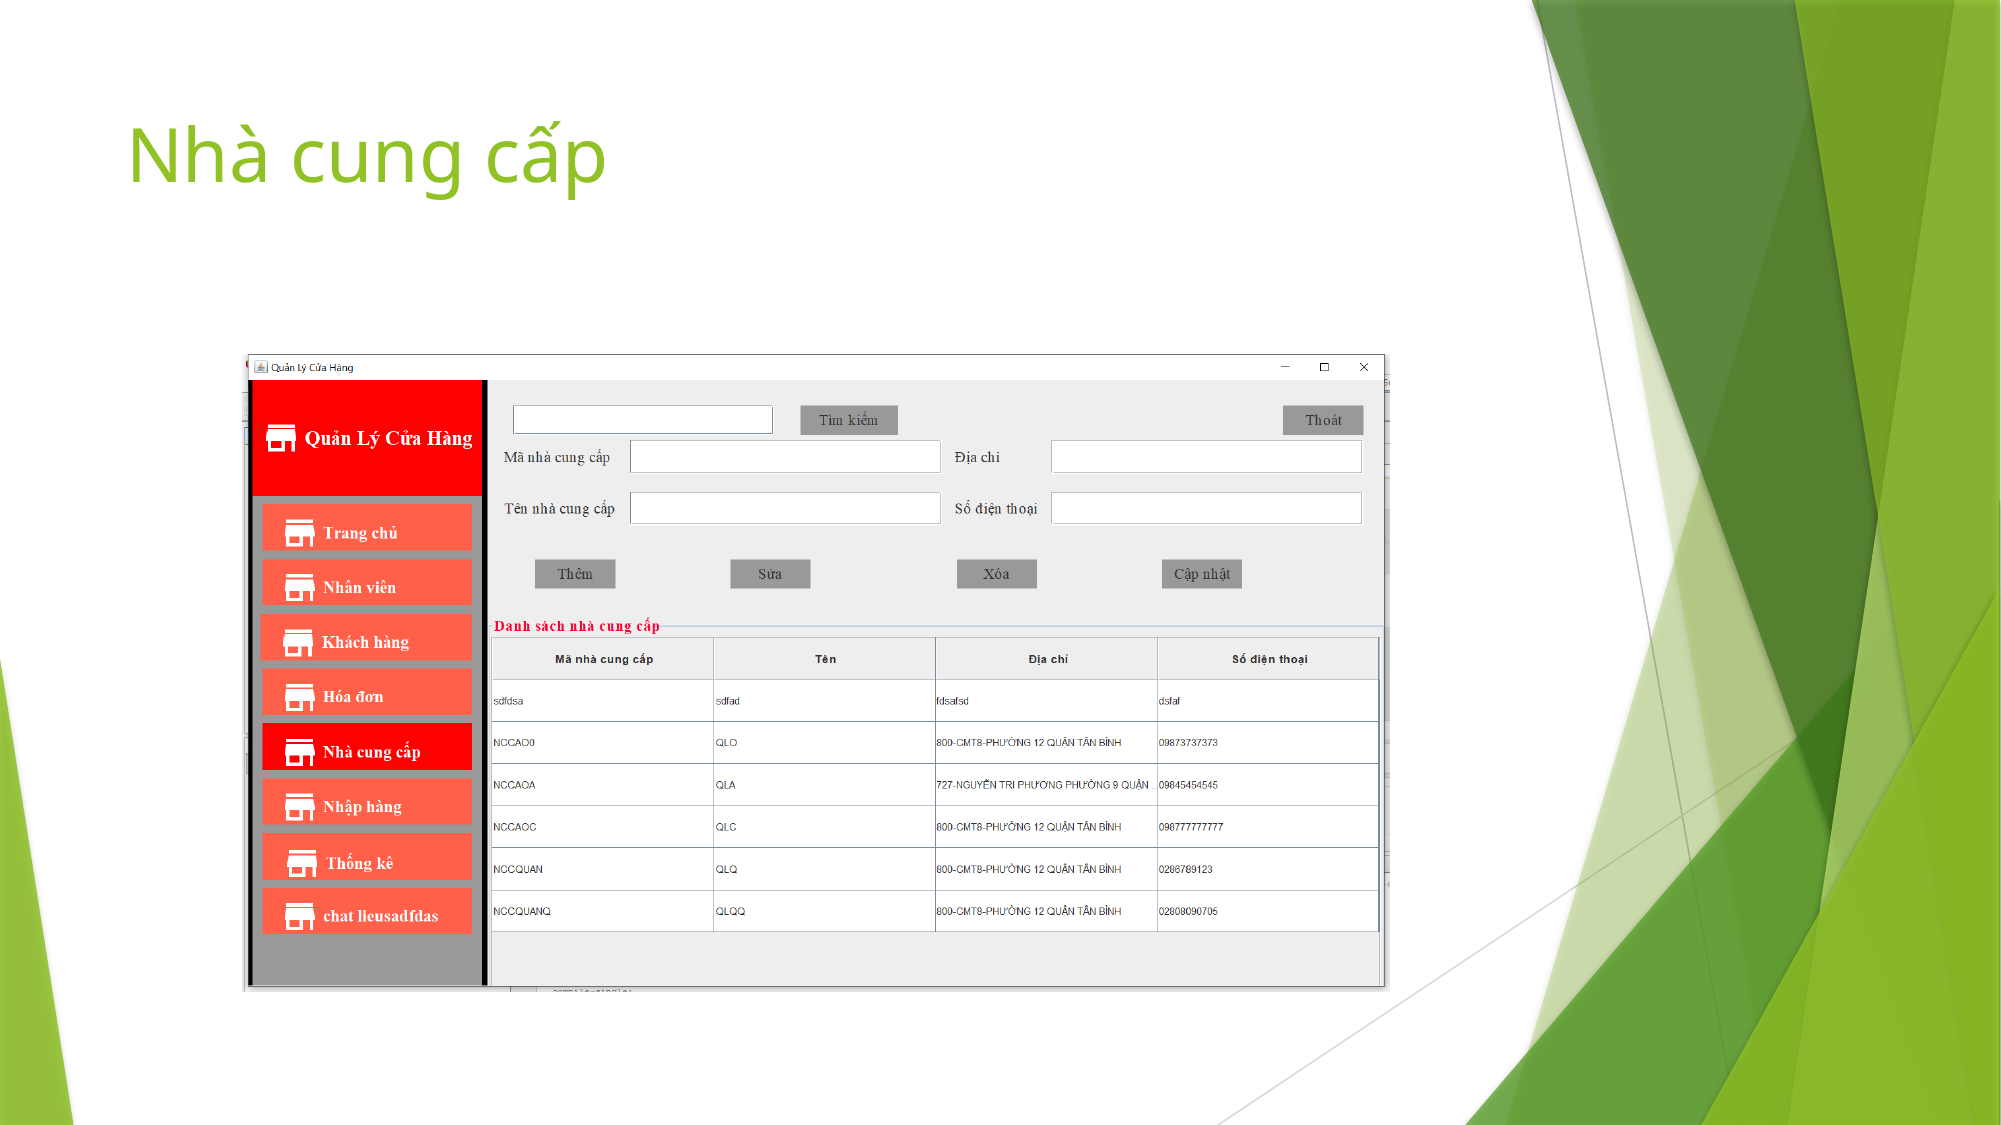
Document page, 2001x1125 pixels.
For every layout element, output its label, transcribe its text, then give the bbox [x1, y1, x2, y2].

title Nhà cung cấp [111, 99, 1522, 317]
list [241, 353, 1391, 992]
